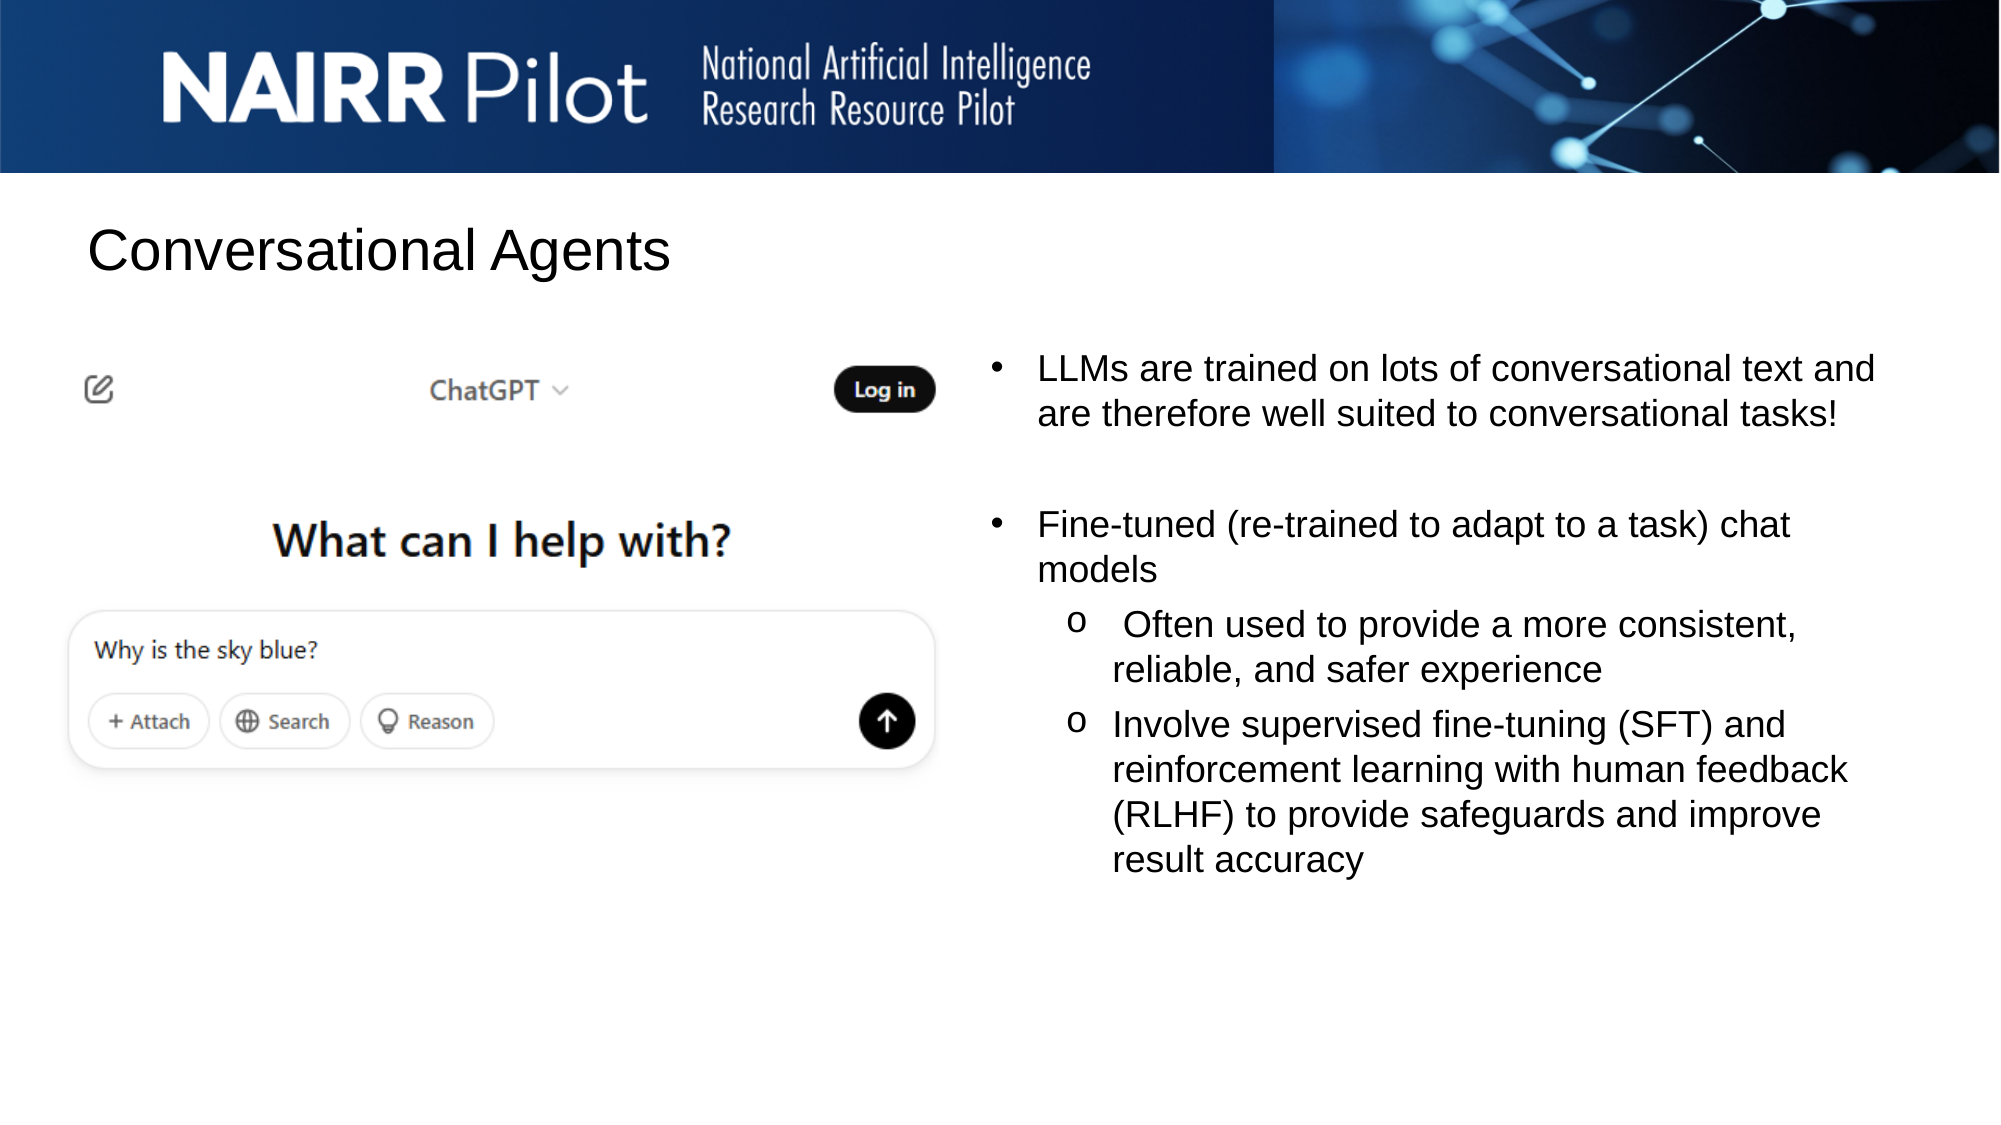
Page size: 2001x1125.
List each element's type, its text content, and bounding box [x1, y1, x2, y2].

picture [59, 363, 940, 802]
text_box LLMs are trained on lots of conversational text and are therefore well suited to conversational tasks! Fine-tuned (re-trained to adapt to a task) chat models Often used to provide a more consistent, reliable, and safer experience Involve supervised fine-tuning (SFT) and reinforcement learning with human feedback (RLHF) to provide safeguards and improve result accuracy [975, 336, 1936, 888]
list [0, 0, 2000, 173]
text_box Conversational Agents [72, 204, 1935, 290]
